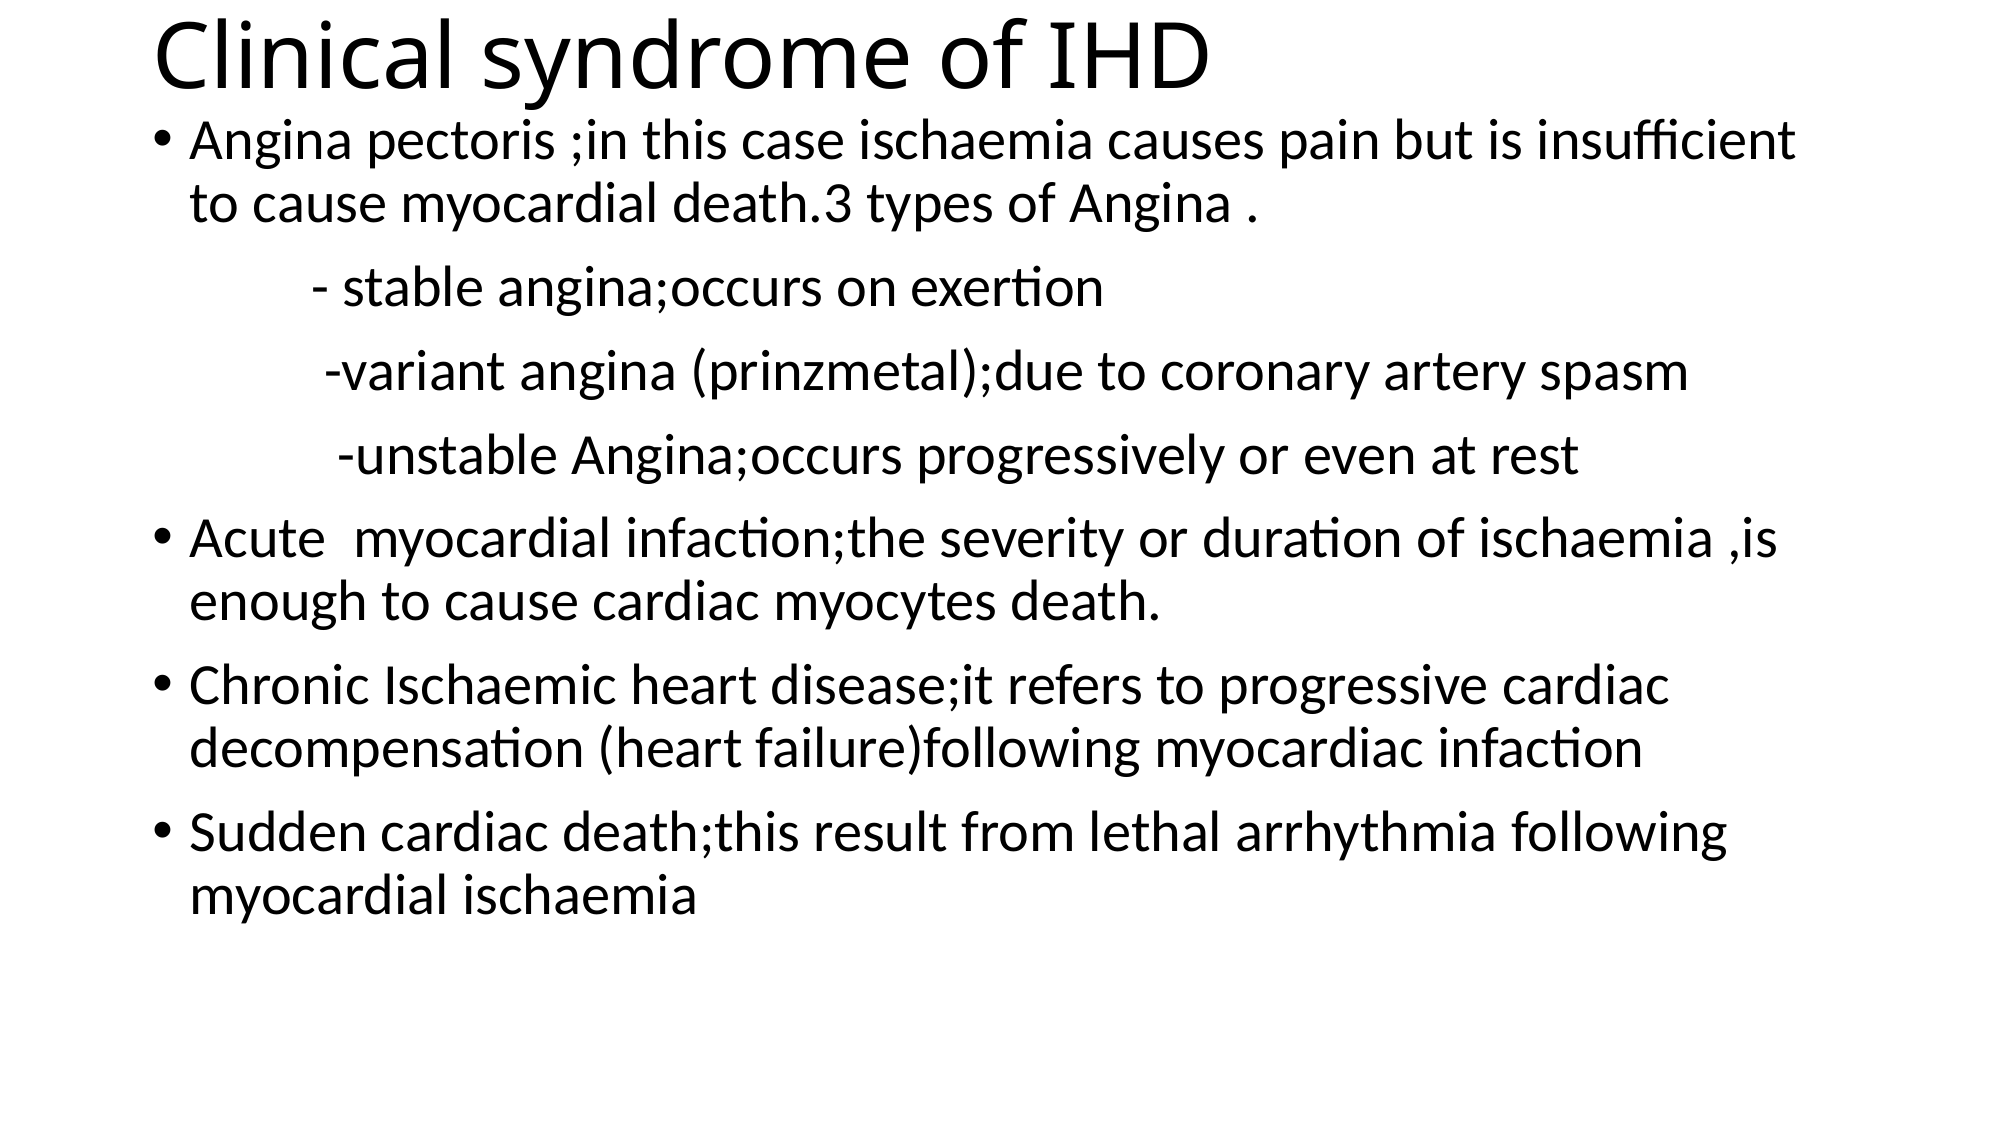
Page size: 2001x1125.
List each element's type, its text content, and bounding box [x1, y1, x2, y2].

list Angina pectoris ;in this case ischaemia causes pain but is insufficient to cause myocardial death.3 types of Angina . - stable angina;occurs on exertion -variant angina (prinzmetal);due to coronary artery spasm -unstable Angina;occurs progressively or even at rest Acute myocardial infaction;the severity or duration of ischaemia ,is enough to cause cardiac myocytes death. Chronic Ischaemic heart disease;it refers to progressive cardiac decompensation (heart failure)following myocardiac infaction Sudden cardiac death;this result from lethal arrhythmia following myocardial ischaemia [137, 101, 1863, 1014]
title Clinical syndrome of IHD [137, 0, 1863, 101]
